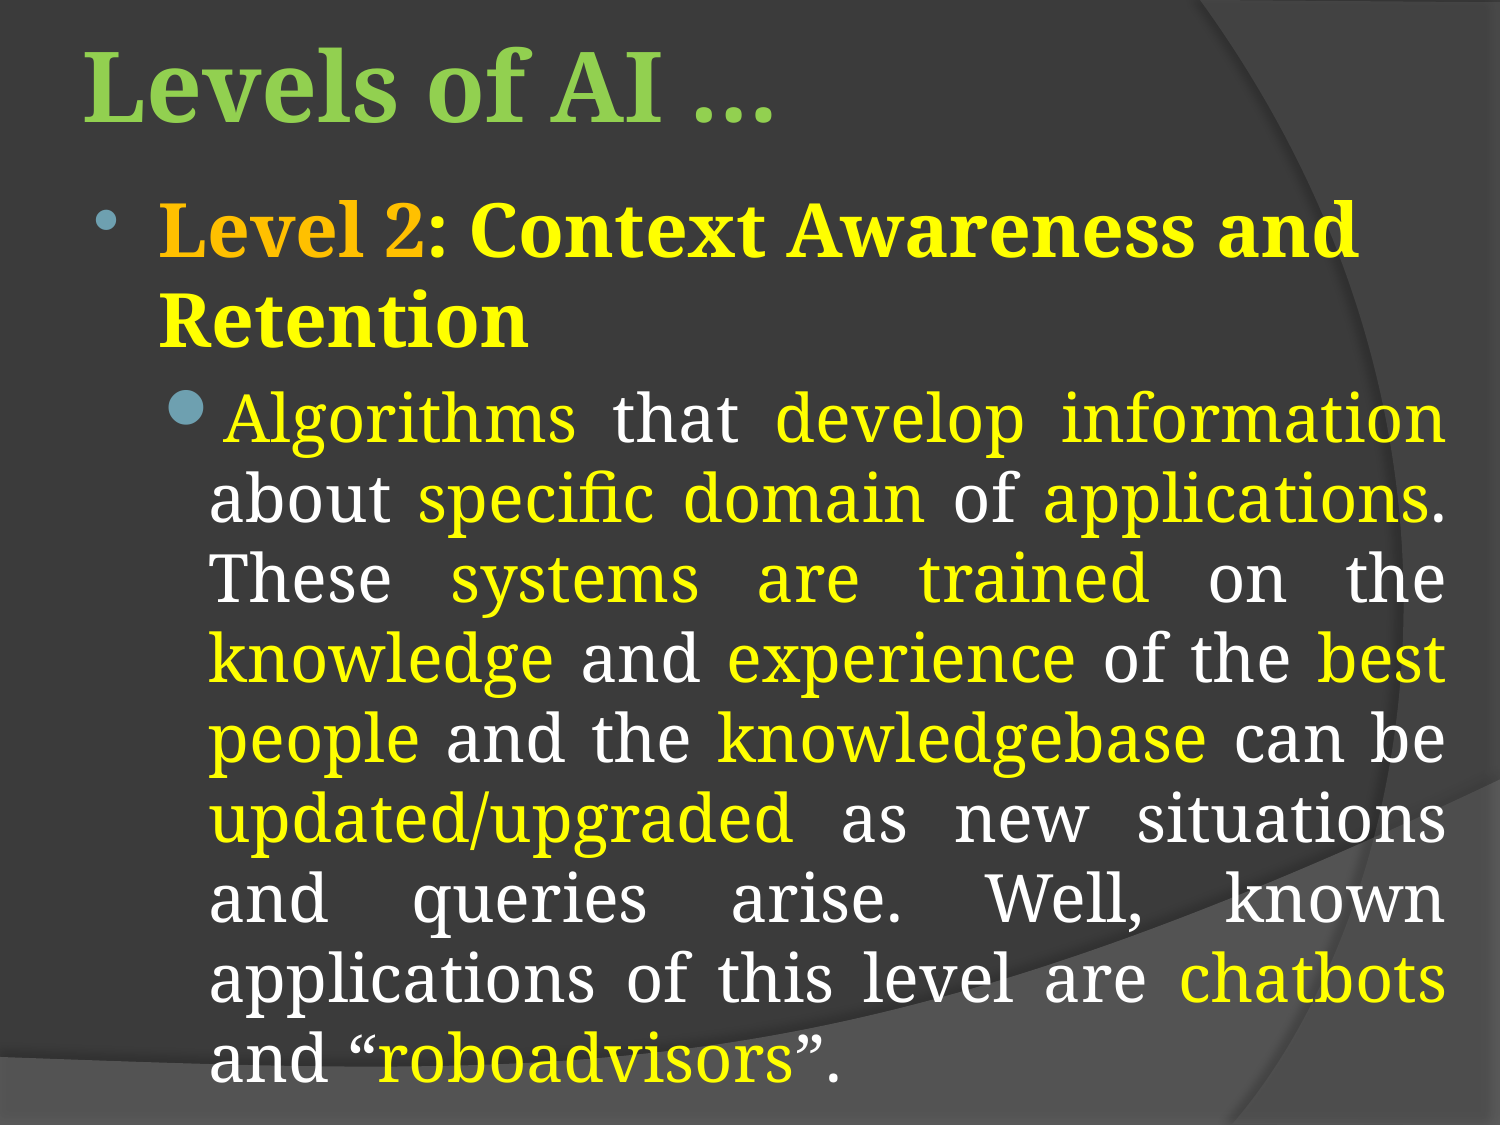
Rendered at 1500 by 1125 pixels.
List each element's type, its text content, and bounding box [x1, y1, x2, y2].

title Levels of AI … [75, 24, 1300, 143]
list Level 2: Context Awareness and Retention Algorithms that develop information about specific domain of applications. These systems are trained on the knowledge and experience of the best people and the knowledgebase can be updated/upgraded as new situations and queries arise. Well, known applications of this level are chatbots and “roboadvisors”. [75, 174, 1463, 818]
